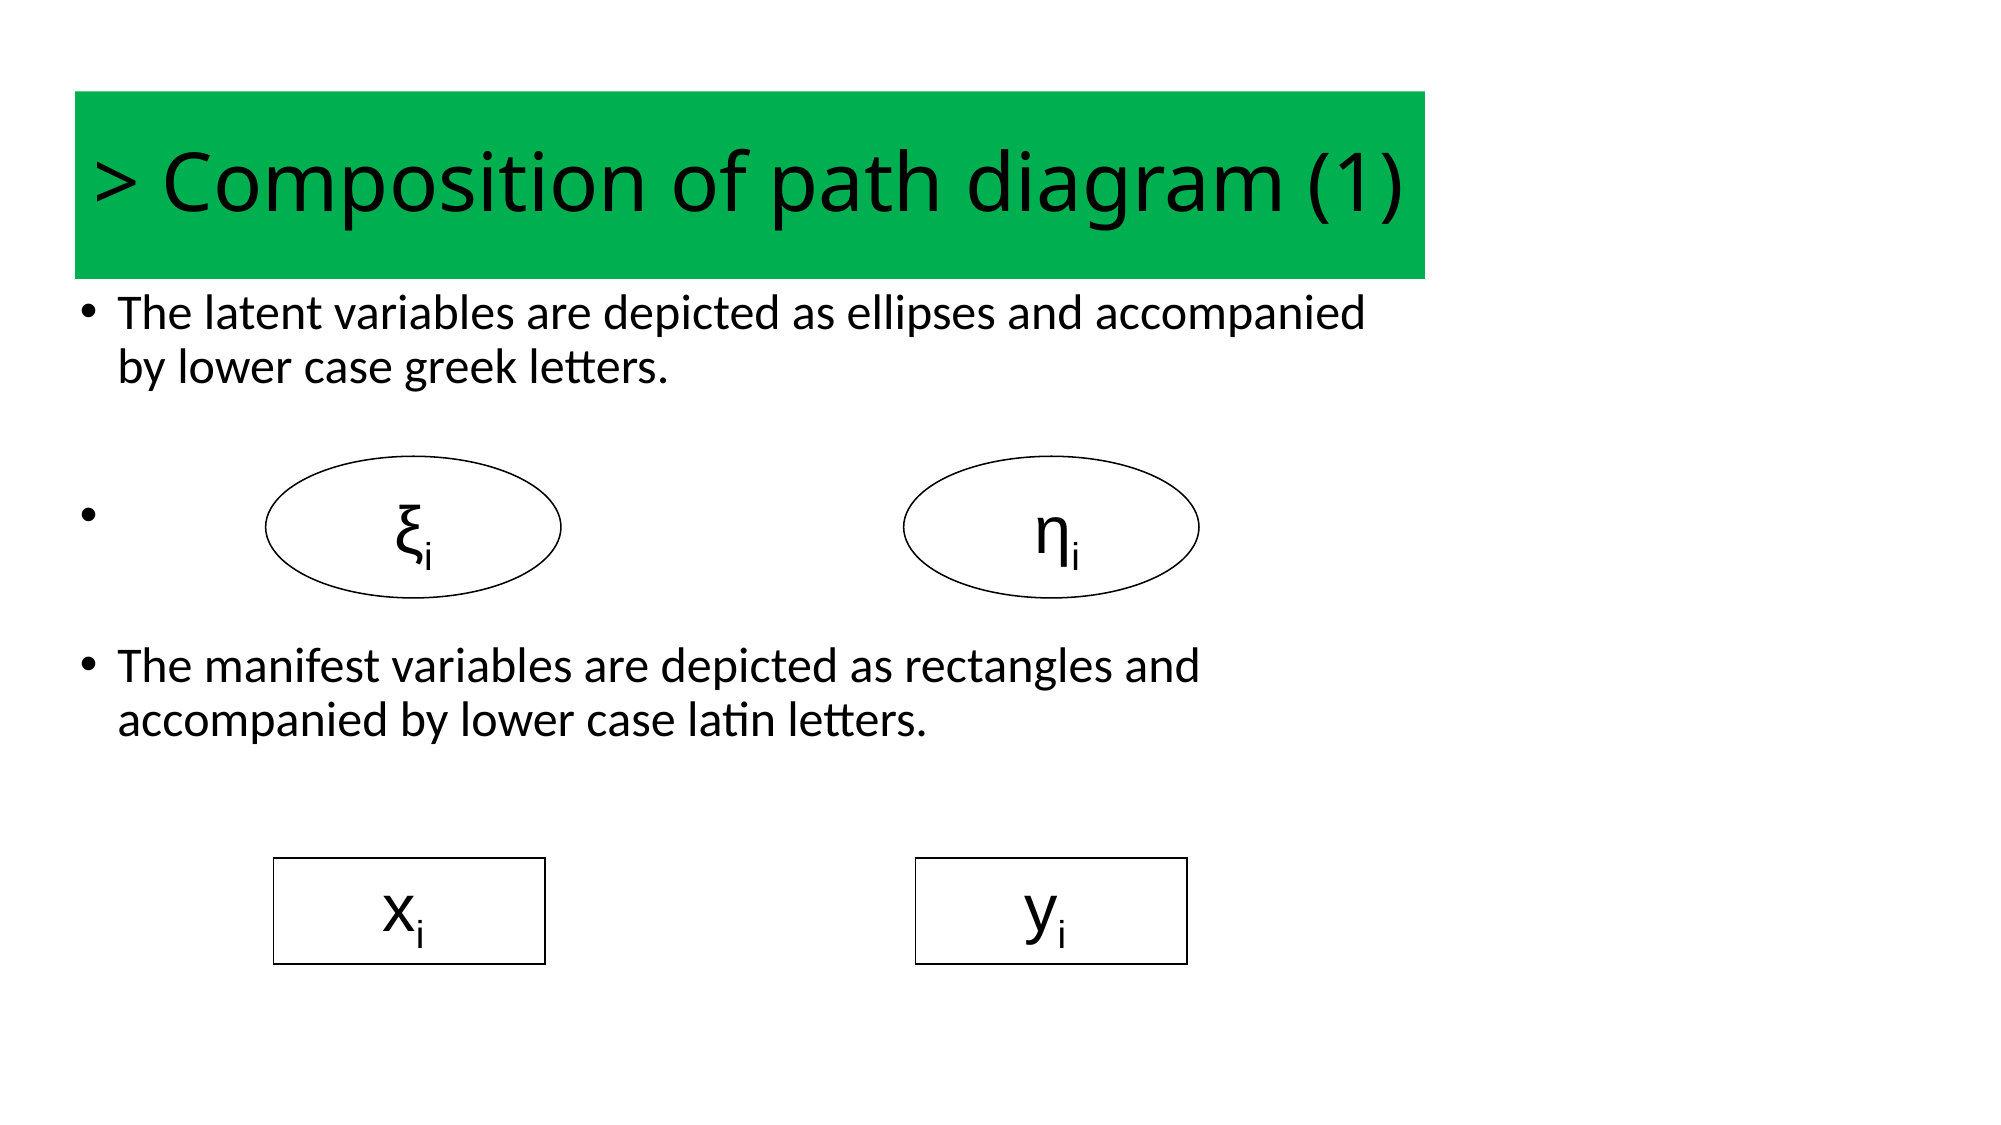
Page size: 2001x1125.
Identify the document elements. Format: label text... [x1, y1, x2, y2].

title > Composition of path diagram (1) [75, 91, 1425, 279]
text_box [265, 456, 561, 598]
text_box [273, 857, 546, 965]
text_box ηi [998, 479, 1117, 586]
text_box [903, 456, 1199, 598]
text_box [915, 857, 1187, 965]
text_box The latent variables are depicted as ellipses and accompanied by lower case greek letters. The manifest variables are depicted as rectangles and accompanied by lower case latin letters. [64, 278, 1415, 1022]
text_box ξi [360, 479, 467, 586]
